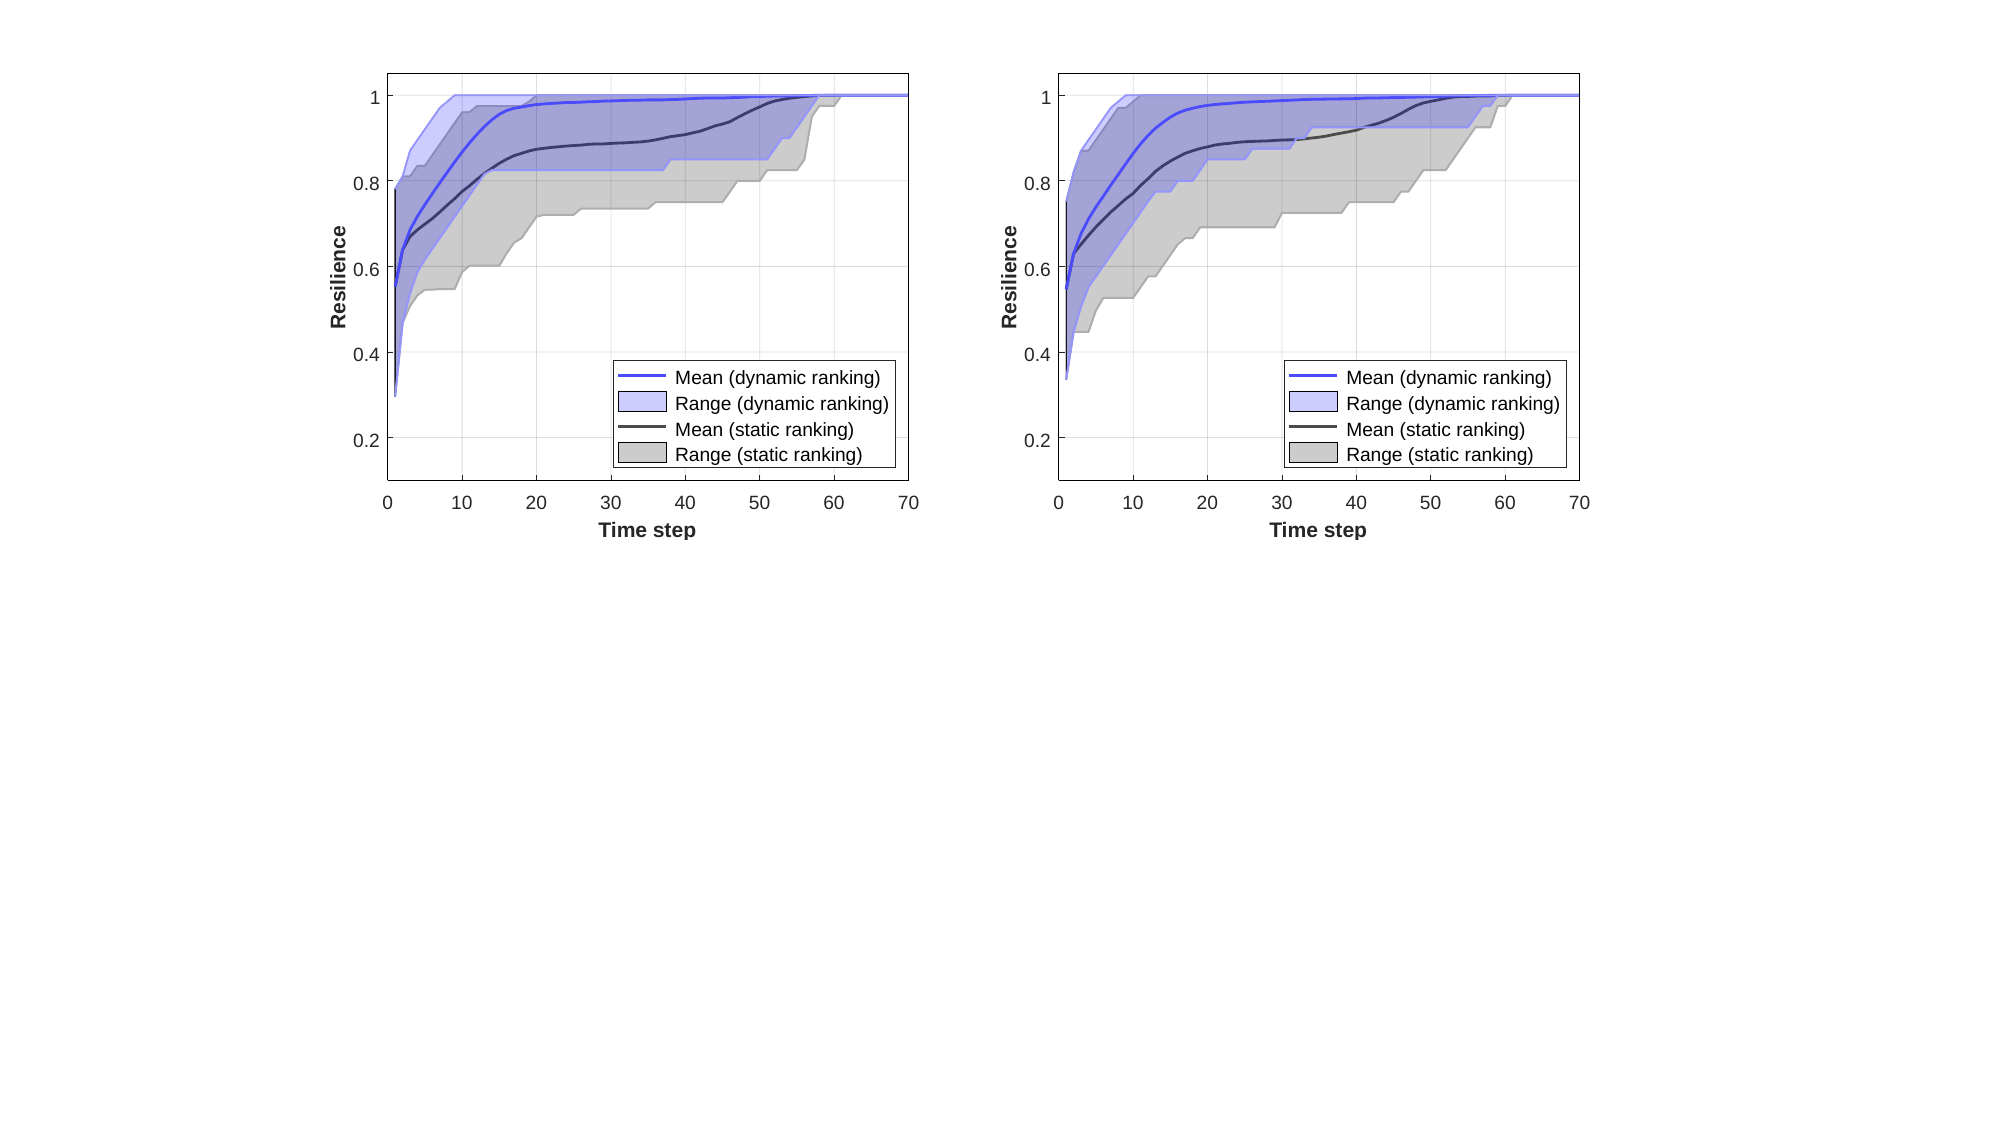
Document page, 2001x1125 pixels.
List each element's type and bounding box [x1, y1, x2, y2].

picture [299, 36, 1643, 540]
